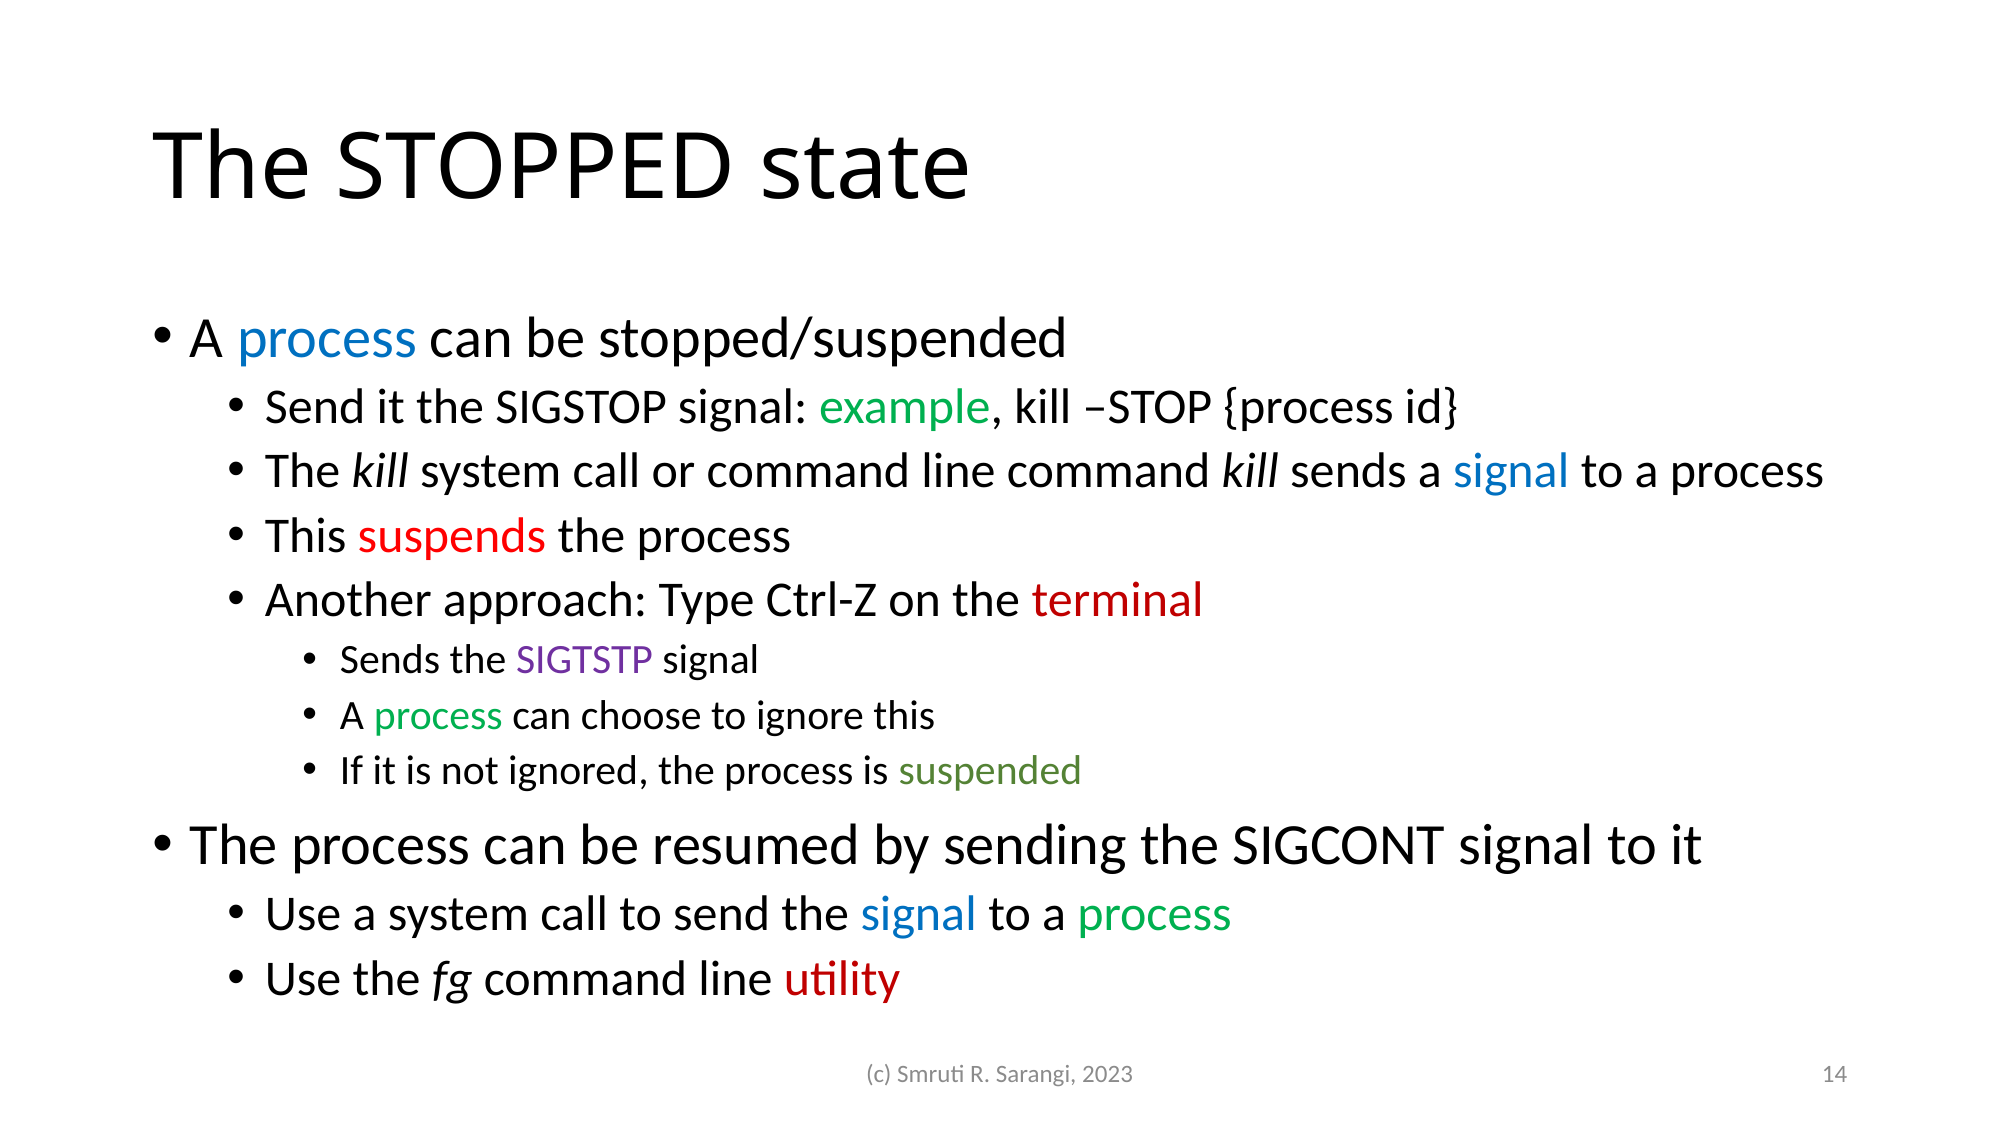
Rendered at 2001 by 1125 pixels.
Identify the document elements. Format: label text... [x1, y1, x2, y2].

footer (c) Smruti R. Sarangi, 2023 [662, 1042, 1338, 1103]
list A process can be stopped/suspended Send it the SIGSTOP signal: example, kill –STOP {process id} The kill system call or command line command kill sends a signal to a process This suspends the process Another approach: Type Ctrl-Z on the terminal Sends the SIGTSTP signal A process can choose to ignore this If it is not ignored, the process is suspended The process can be resumed by sending the SIGCONT signal to it Use a system call to send the signal to a process Use the fg command line utility [137, 299, 1863, 1109]
title The STOPPED state [137, 59, 1863, 278]
slide_number 14 [1412, 1042, 1863, 1103]
